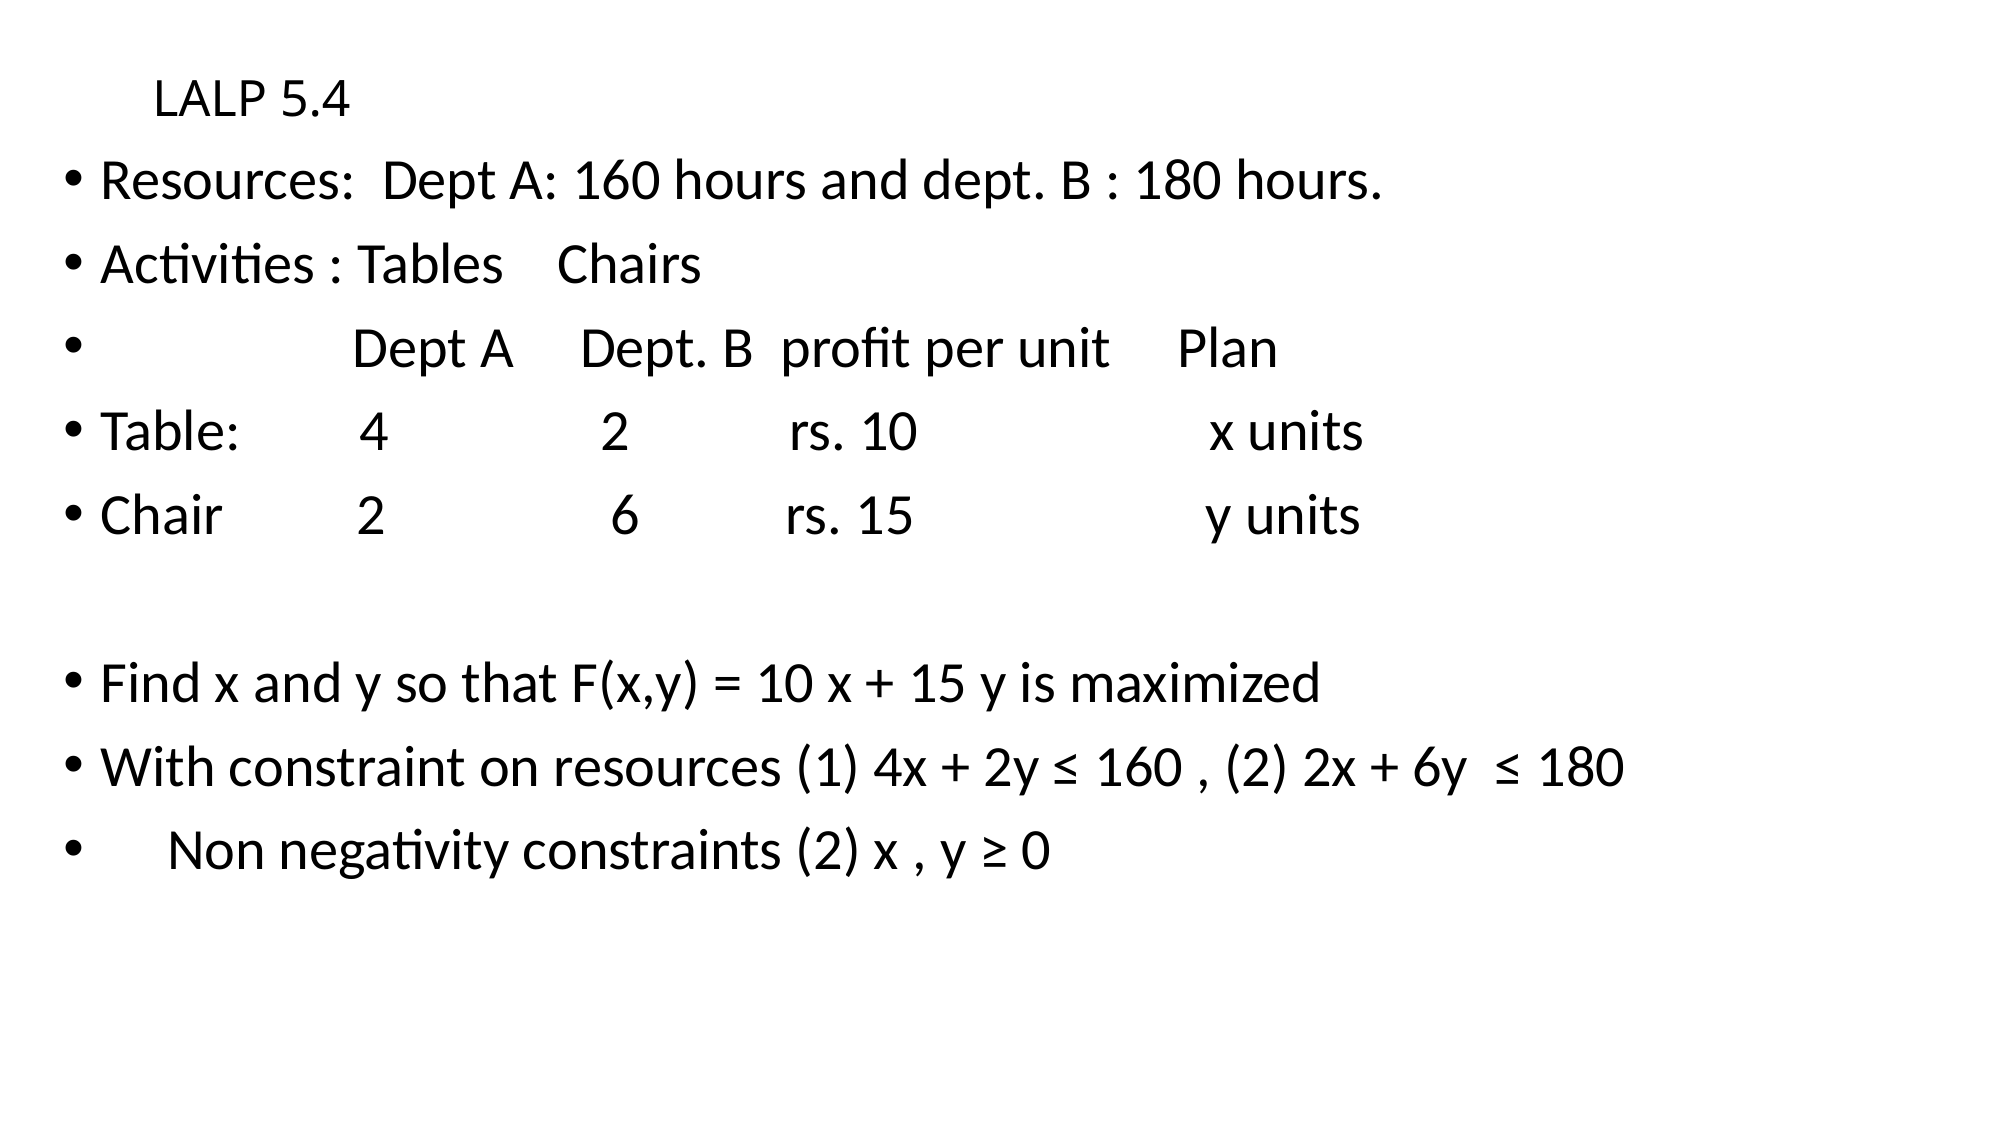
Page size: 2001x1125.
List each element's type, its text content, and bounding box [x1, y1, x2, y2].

list Resources: Dept A: 160 hours and dept. B : 180 hours. Activities : Tables Chairs Dept A Dept. B profit per unit Plan Table: 4 2 rs. 10 x units Chair 2 6 rs. 15 y units Find x and y so that F(x,y) = 10 x + 15 y is maximized With constraint on resources (1) 4x + 2y ≤ 160 , (2) 2x + 6y ≤ 180 Non negativity constraints (2) x , y ≥ 0 [48, 141, 1949, 1097]
title LALP 5.4 [137, 59, 1863, 141]
